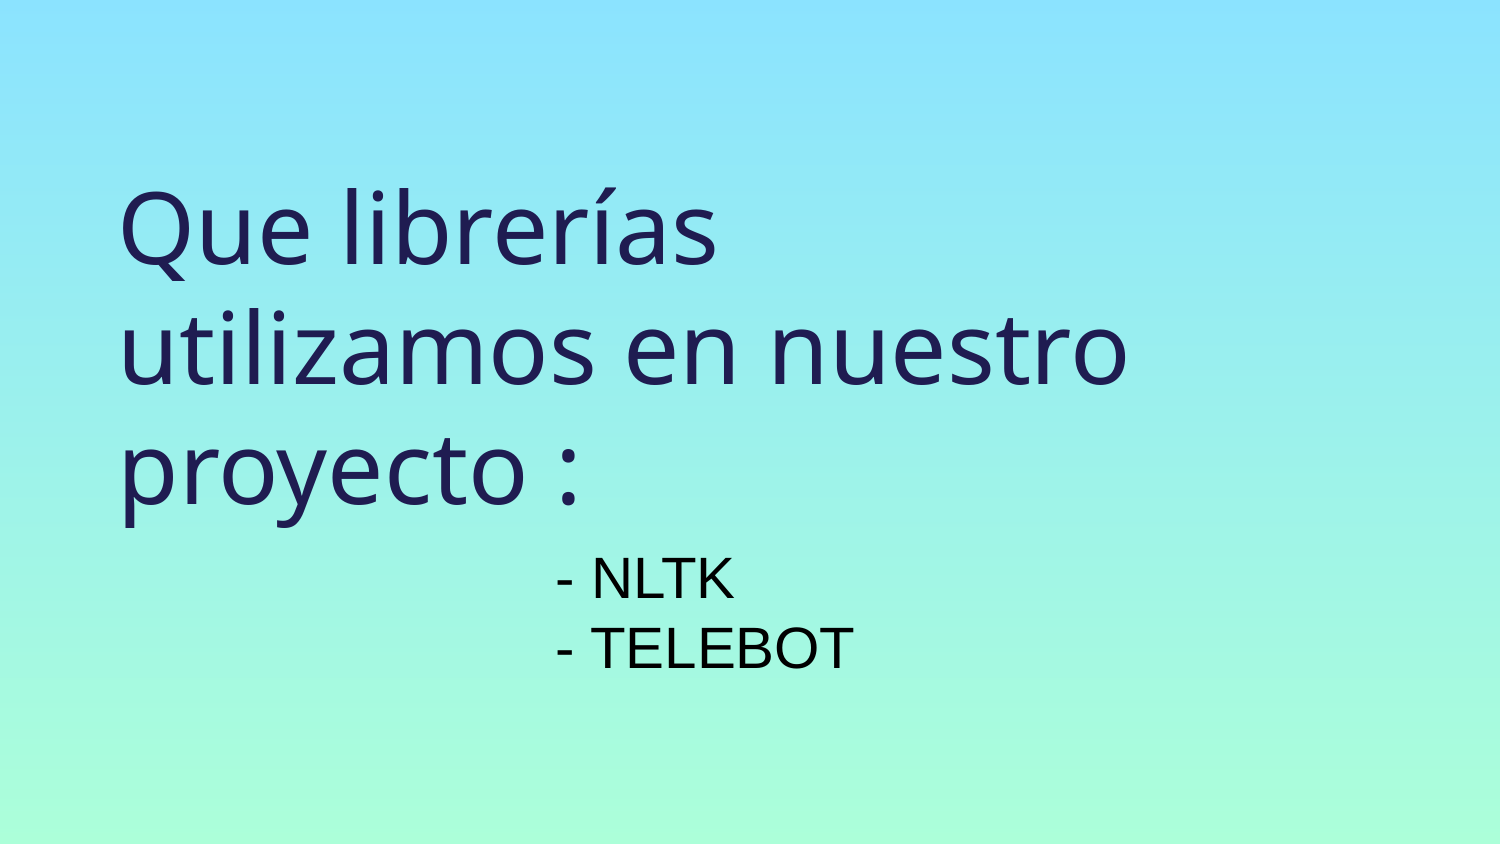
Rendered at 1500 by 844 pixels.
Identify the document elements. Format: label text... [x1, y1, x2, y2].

text_box - NLTK - TELEBOT [540, 533, 874, 688]
title Que librerías utilizamos en nuestro proyecto : [102, 207, 1213, 482]
